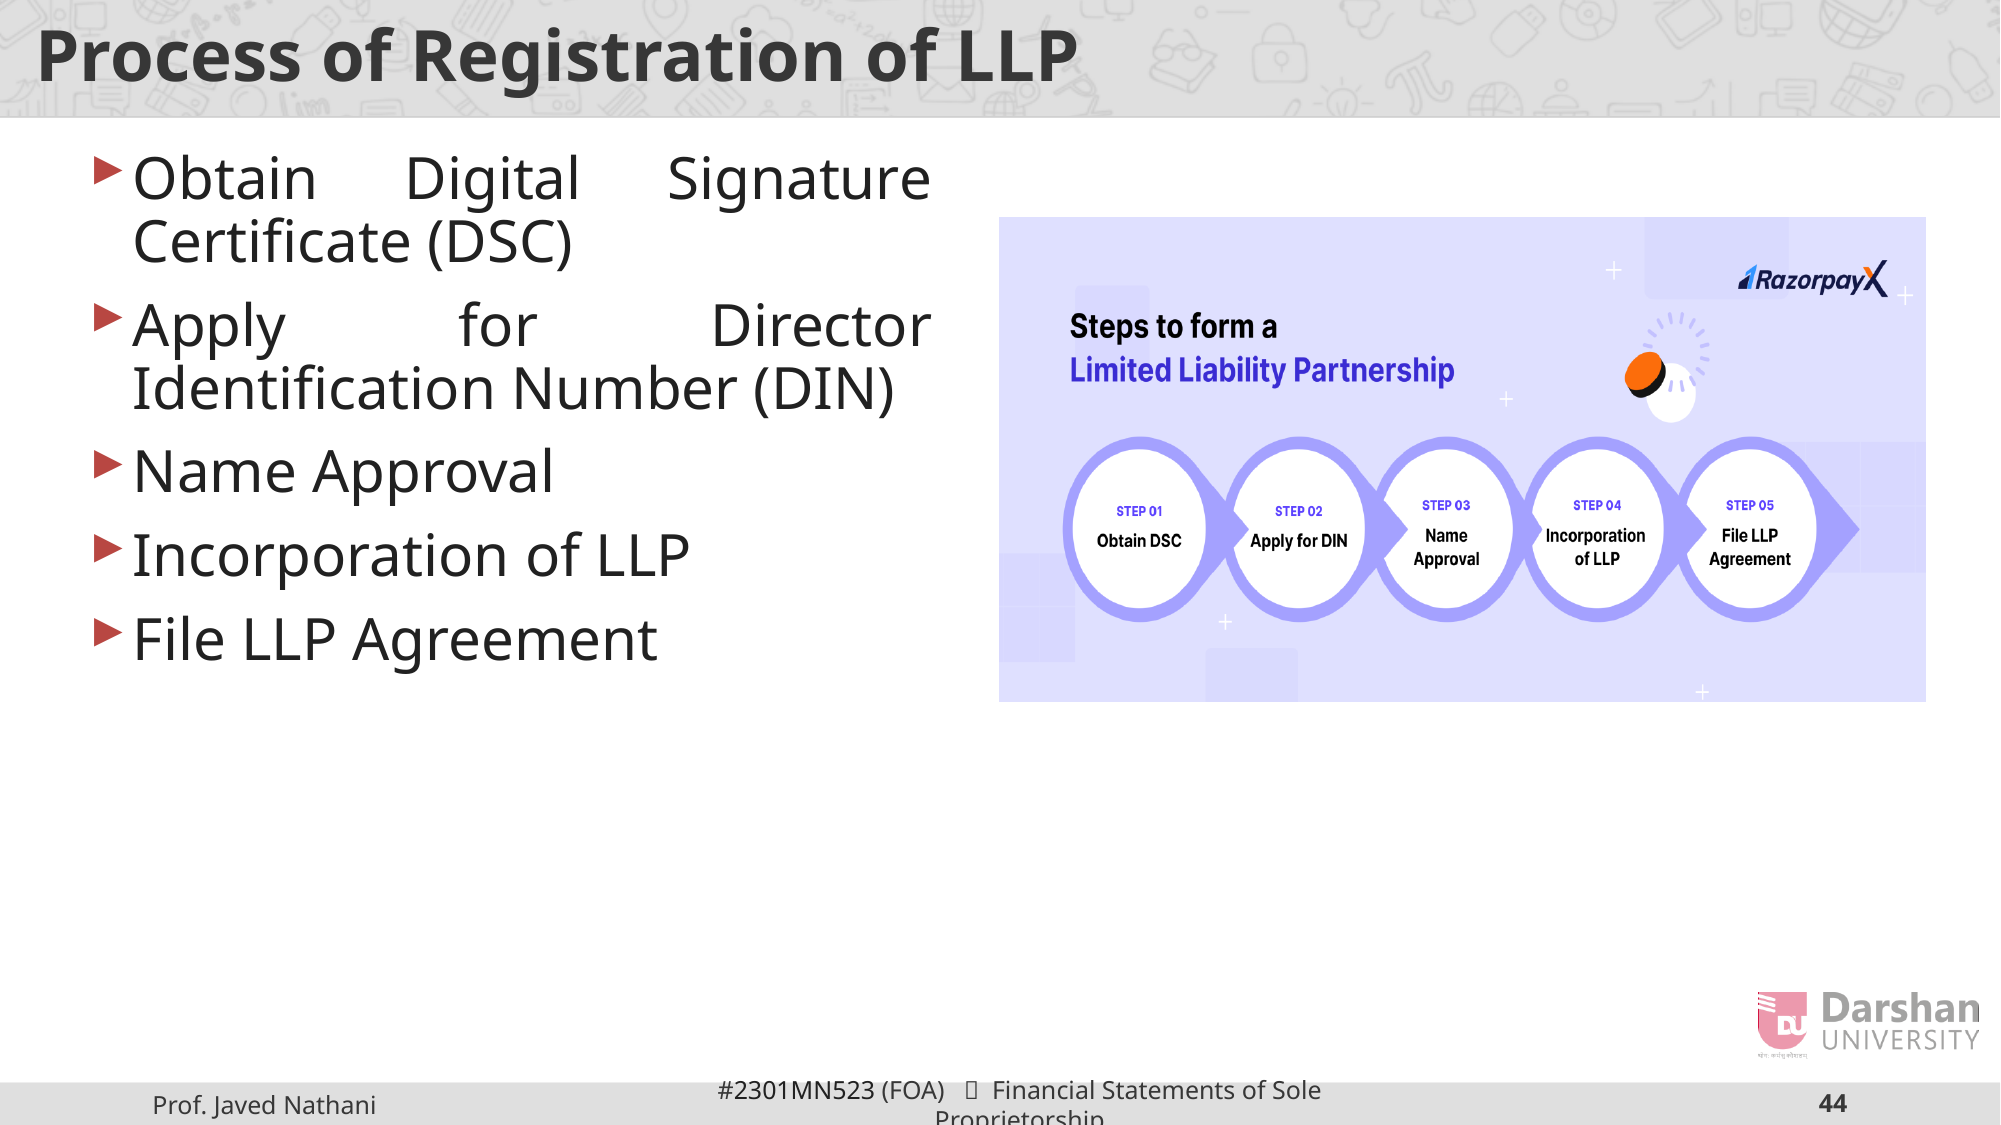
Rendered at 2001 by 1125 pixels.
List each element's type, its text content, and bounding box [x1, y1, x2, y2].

list Obtain Digital Signature Certificate (DSC) Apply for Director Identification Number (DIN) Name Approval Incorporation of LLP File LLP Agreement [74, 141, 948, 1059]
title Process of Registration of LLP [0, 0, 2000, 117]
picture [999, 217, 1926, 702]
